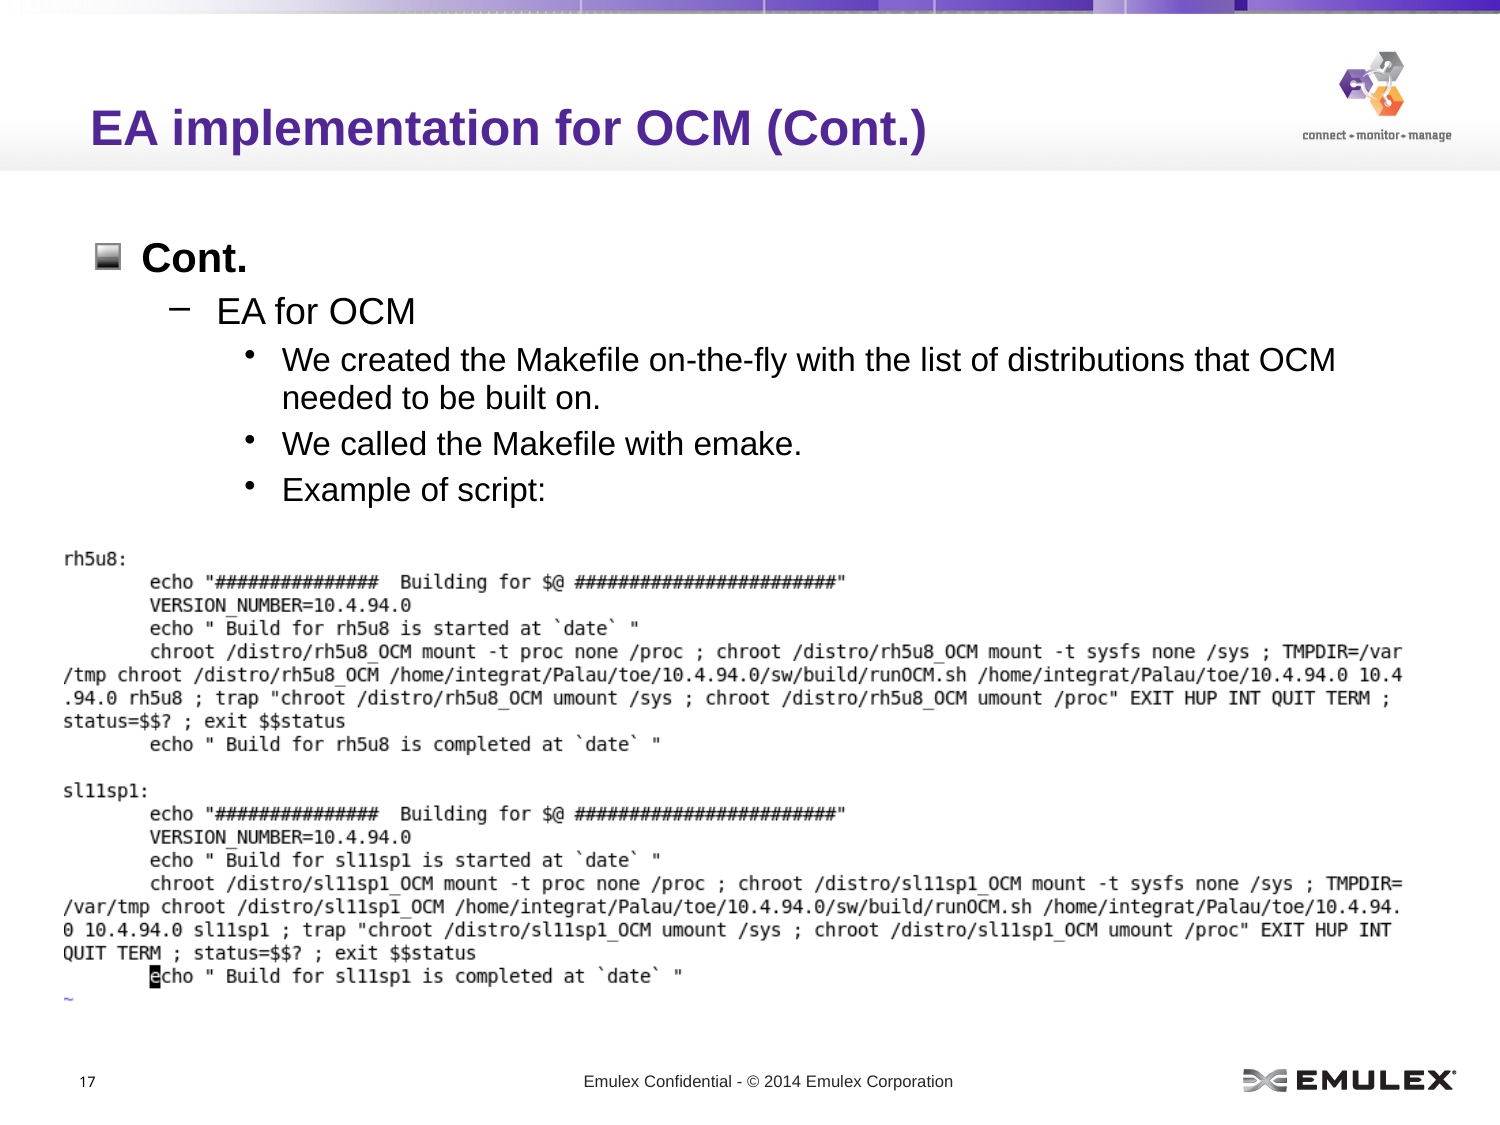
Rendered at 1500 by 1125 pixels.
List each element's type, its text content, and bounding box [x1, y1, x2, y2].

list Cont. EA for OCM We created the Makefile on-the-fly with the list of distributions that OCM needed to be built on. We called the Makefile with emake. Example of script: [79, 226, 1430, 877]
picture [0, 0, 1500, 1125]
title EA implementation for OCM (Cont.) [74, 19, 1209, 157]
